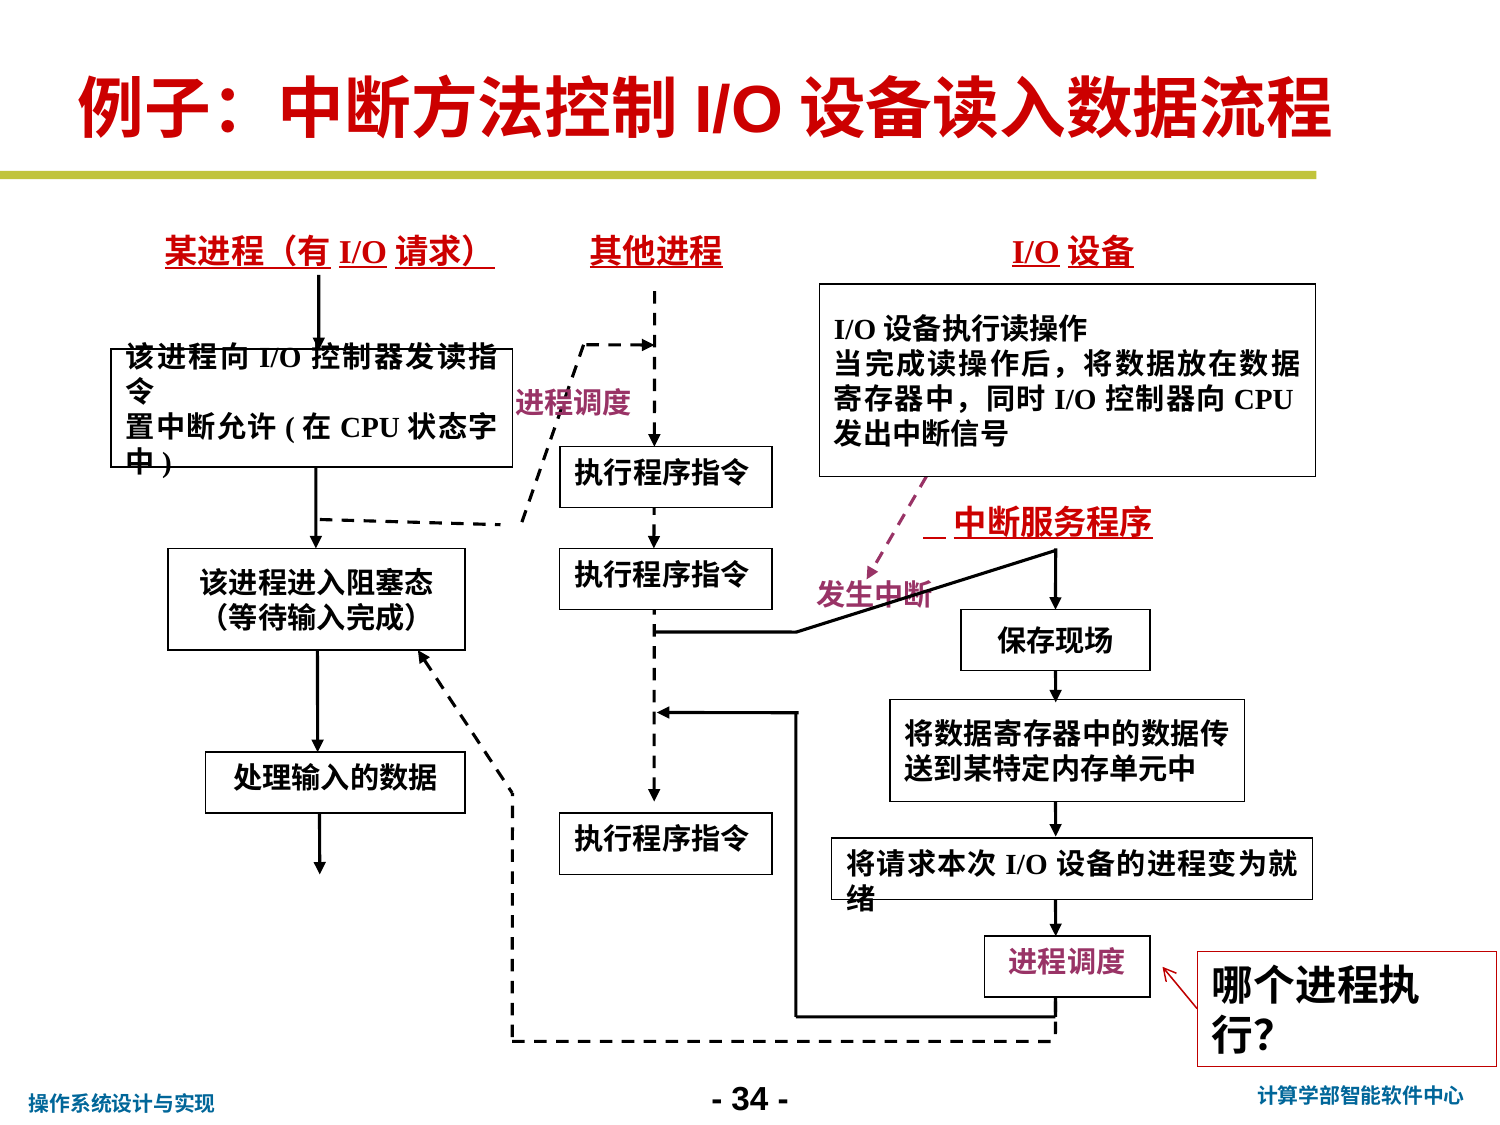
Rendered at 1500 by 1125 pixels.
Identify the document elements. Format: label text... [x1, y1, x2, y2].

text_box 进程调度 [984, 936, 1150, 998]
text_box [650, 438, 659, 446]
text_box 保存现场 [961, 609, 1150, 671]
text_box [636, 338, 654, 352]
text_box 中断服务程序 [908, 493, 1252, 555]
text_box [1049, 548, 1062, 610]
text_box 其他进程 [575, 222, 764, 284]
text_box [1162, 951, 1498, 1018]
text_box 将请求本次I/O设备的进程变为就绪 [831, 838, 1313, 900]
text_box I/O设备执行读操作 当完成读操作后，将数据放在数据寄存器中，同时I/O控制器向CPU发出中断信号 [819, 283, 1316, 477]
text_box [313, 814, 326, 875]
text_box I/O设备 [997, 222, 1163, 284]
text_box 处理输入的数据 [205, 752, 466, 814]
text_box [312, 284, 325, 349]
text_box 该进程进入阻塞态 （等待输入完成） [168, 548, 466, 651]
text_box [1049, 802, 1062, 837]
text_box [1049, 900, 1062, 937]
text_box [647, 530, 661, 549]
text_box 将数据寄存器中的数据传送到某特定内存单元中 [890, 699, 1245, 802]
text_box 执行程序指令 [559, 446, 773, 508]
text_box 进程调度 [500, 377, 666, 438]
text_box 某进程（有I/O请求） [149, 223, 513, 284]
title 例子：中断方法控制I/O设备读入数据流程 [62, 50, 1350, 161]
text_box [647, 784, 661, 802]
text_box 该进程向I/O控制器发读指令 置中断允许(在CPU状态字中) [111, 349, 513, 467]
text_box 执行程序指令 [559, 813, 772, 875]
text_box [309, 467, 323, 549]
text_box [1049, 671, 1062, 703]
text_box 执行程序指令 [559, 548, 772, 610]
text_box [417, 650, 430, 666]
text_box [656, 706, 799, 719]
text_box 发生中断 [801, 568, 967, 630]
text_box [311, 650, 324, 752]
text_box [866, 563, 879, 580]
